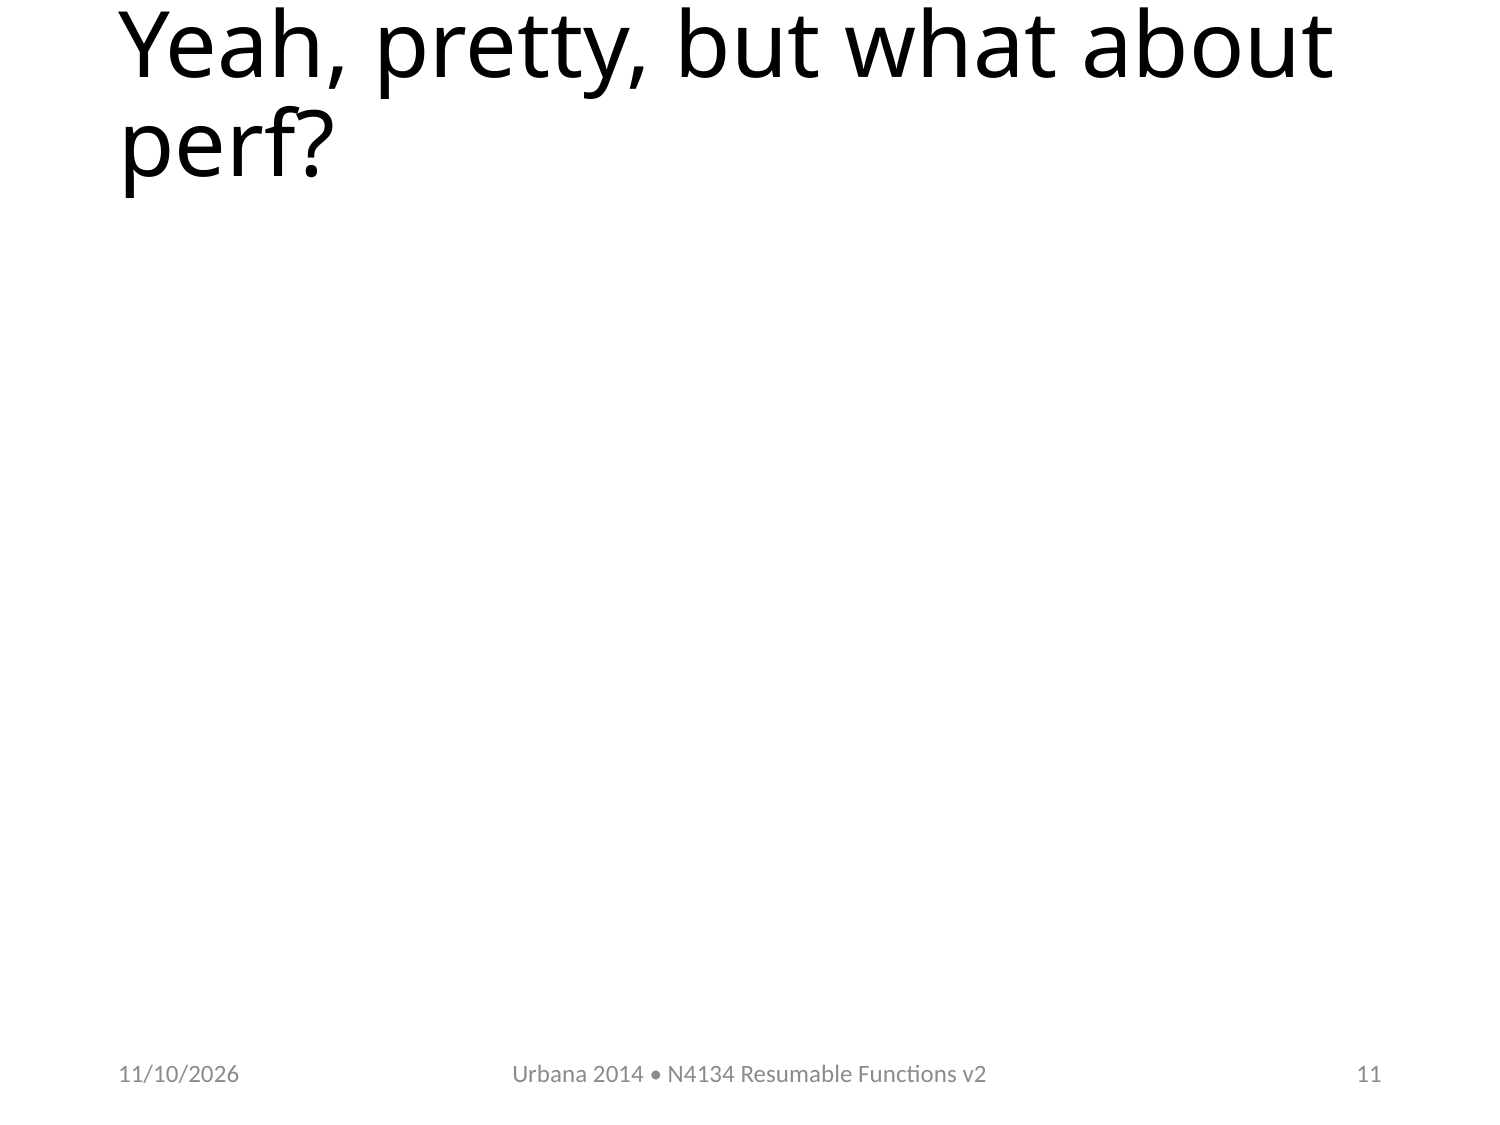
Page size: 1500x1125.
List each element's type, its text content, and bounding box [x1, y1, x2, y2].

footer Urbana 2014 • N4134 Resumable Functions v2 [496, 1042, 1004, 1103]
title Yeah, pretty, but what about perf? [103, 24, 1397, 171]
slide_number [103, 1042, 441, 1103]
slide_number 10 [1059, 1042, 1397, 1103]
